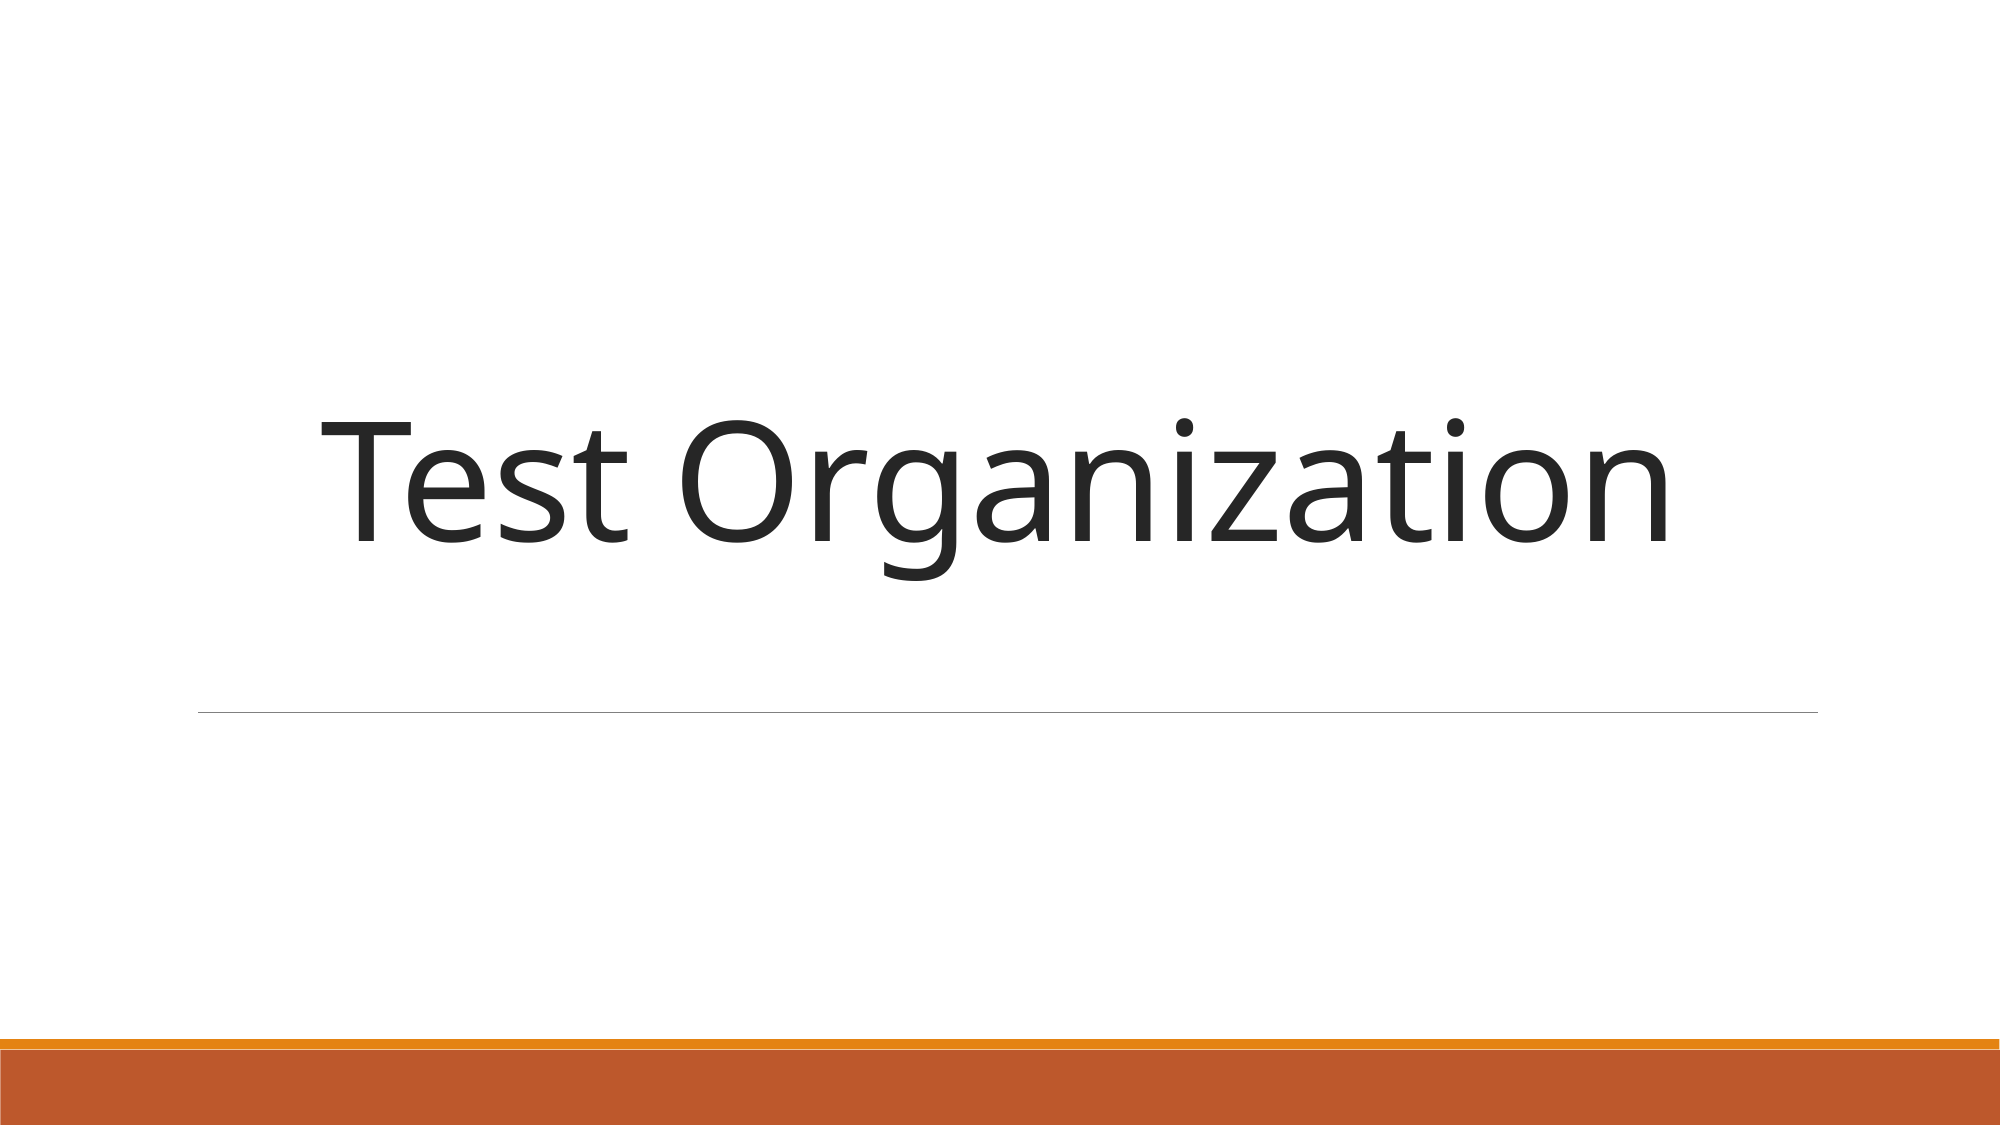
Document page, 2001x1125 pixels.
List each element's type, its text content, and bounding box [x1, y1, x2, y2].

title Test Organization [146, 216, 1854, 596]
